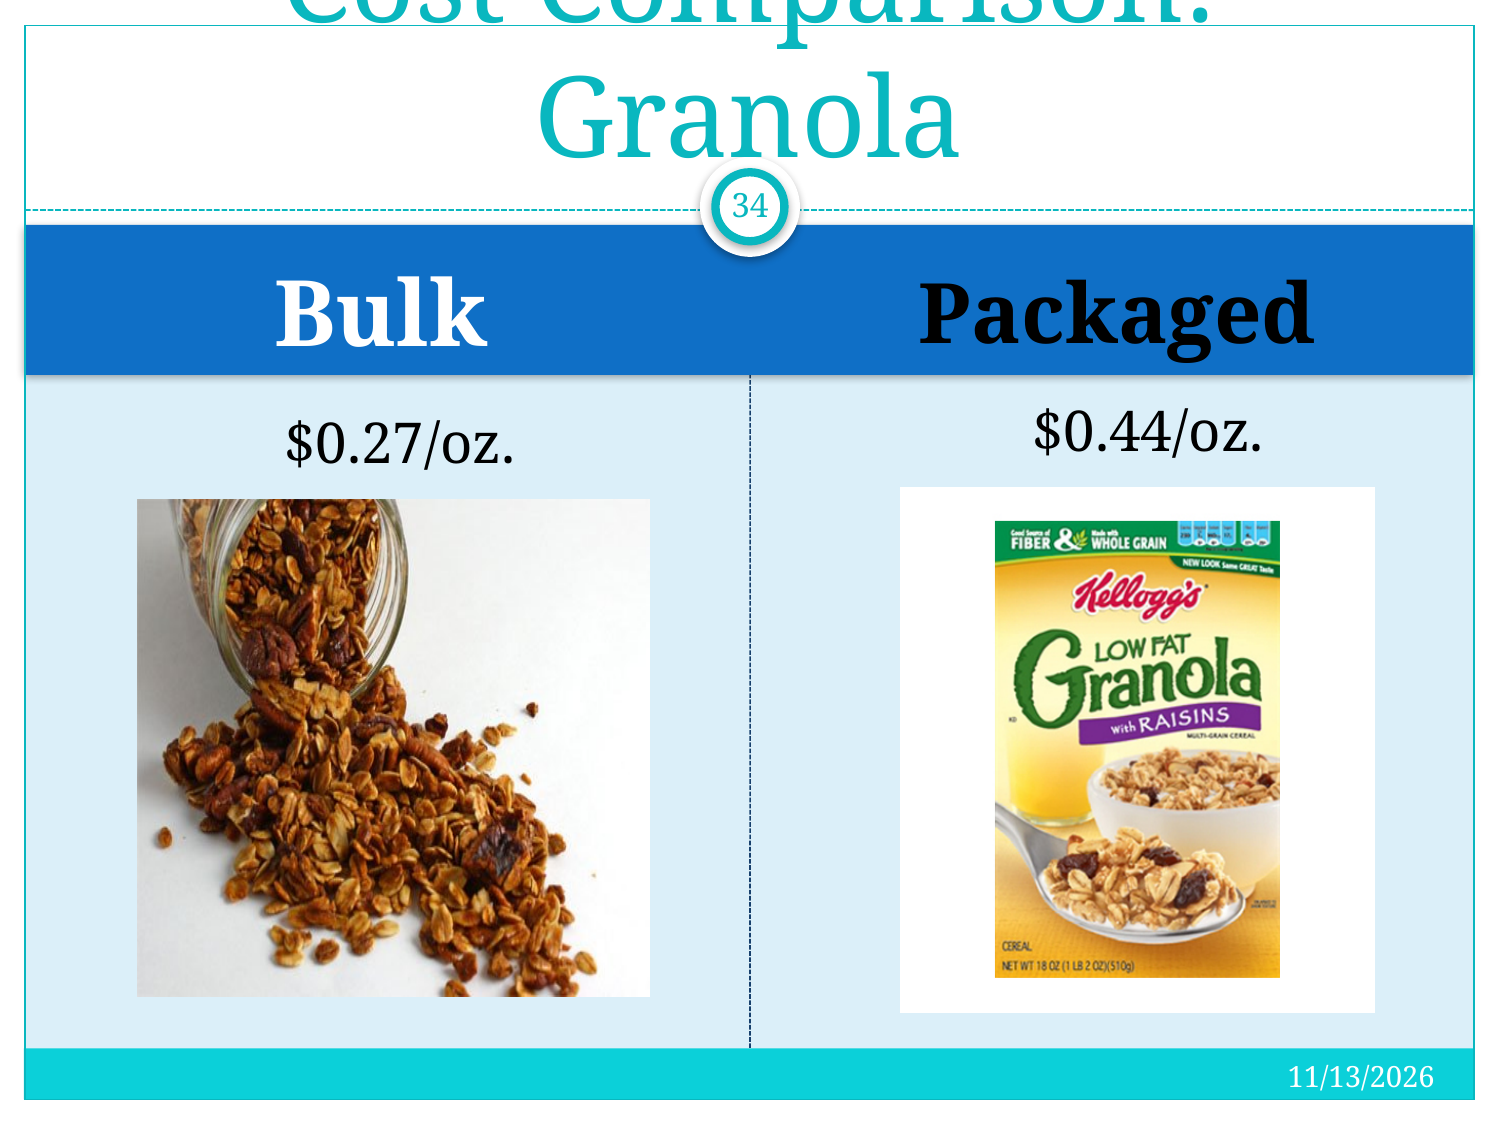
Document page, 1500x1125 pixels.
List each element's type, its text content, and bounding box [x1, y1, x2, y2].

picture [137, 499, 651, 998]
picture [899, 487, 1376, 1013]
list Bulk [48, 249, 714, 371]
list $0.44/oz. [787, 387, 1450, 1033]
list Packaged [785, 249, 1450, 371]
list $0.27/oz. [87, 399, 713, 1032]
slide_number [950, 1050, 1450, 1111]
slide_number 34 [712, 171, 788, 244]
title Cost Comparison: Granola [49, 62, 1450, 187]
